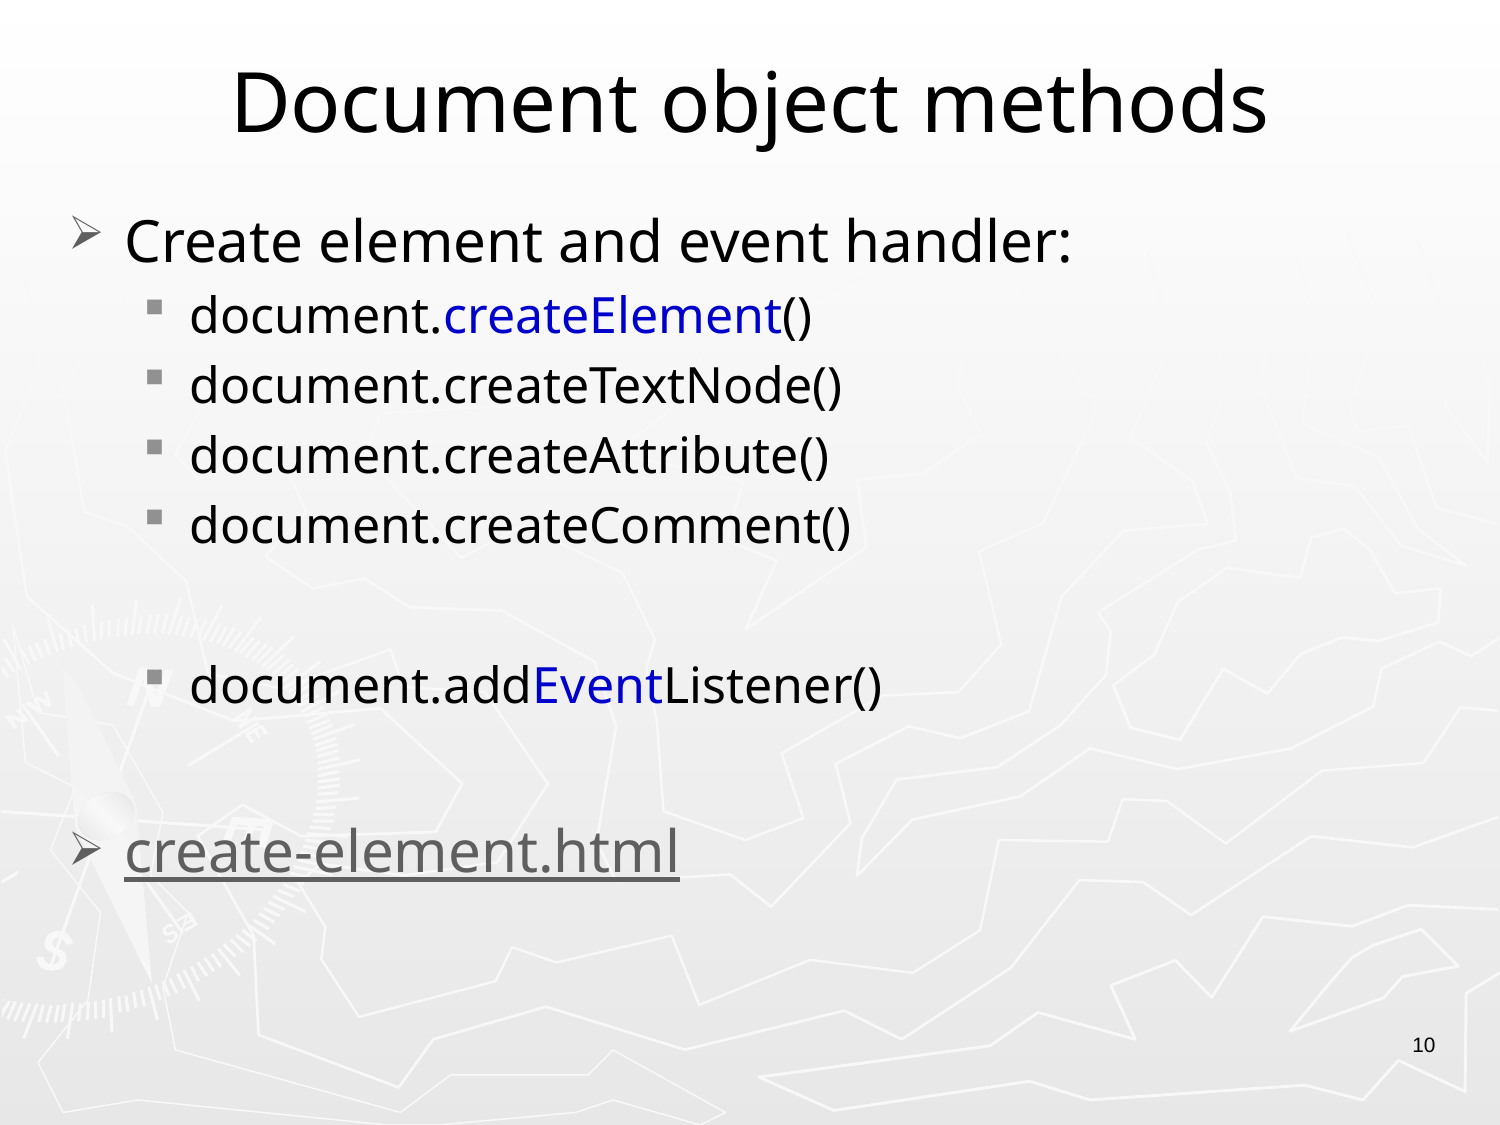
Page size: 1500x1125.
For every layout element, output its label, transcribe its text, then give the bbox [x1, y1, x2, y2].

list Create element and event handler: document.createElement() document.createTextNode() document.createAttribute() document.createComment() document.addEventListener() create-element.html [53, 196, 1455, 1001]
title Document object methods [49, 37, 1451, 161]
slide_number 10 [1074, 1024, 1451, 1103]
